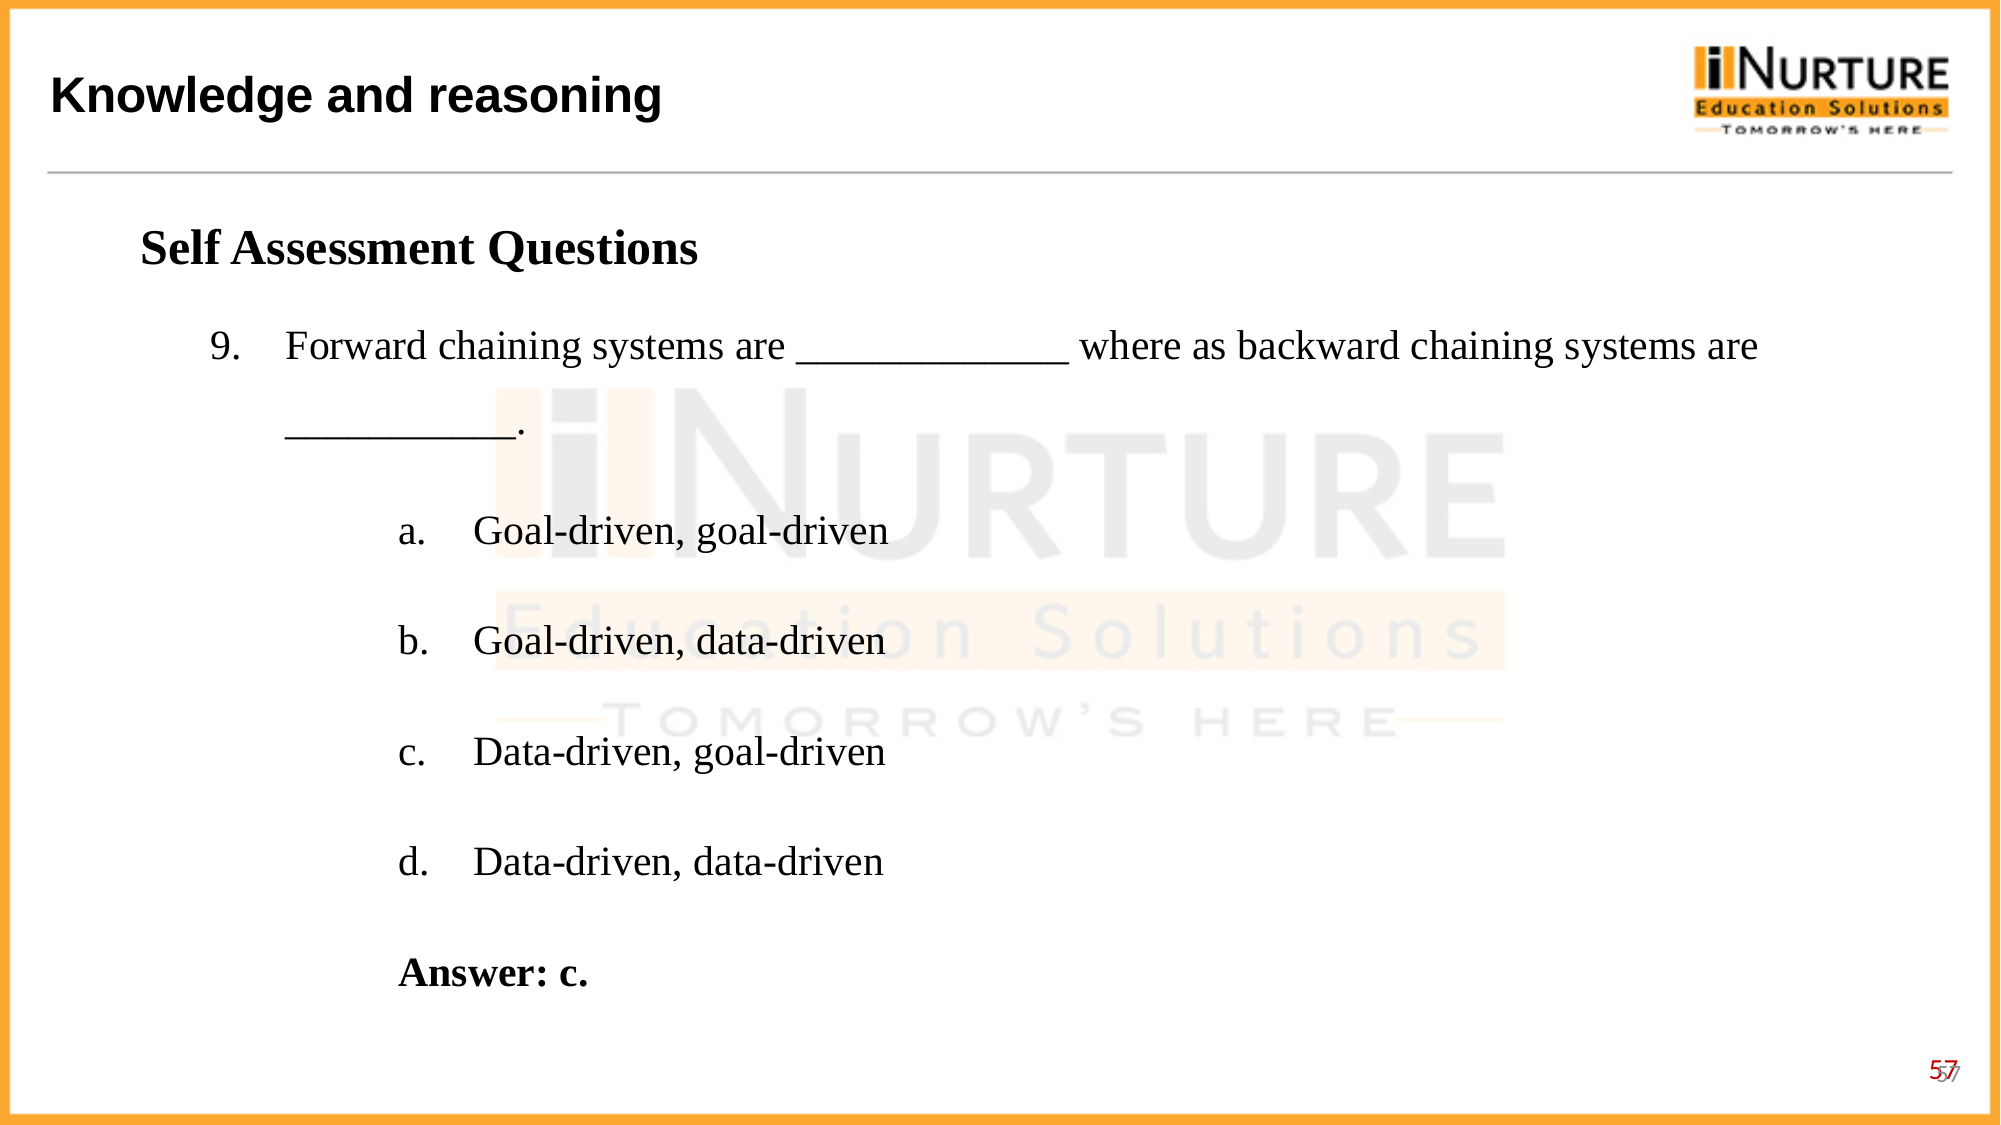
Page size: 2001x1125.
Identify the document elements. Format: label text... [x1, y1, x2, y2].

text_box Self Assessment Questions [66, 207, 2000, 283]
text_box Forward chaining systems are _____________ where as backward chaining systems are ___________. Goal-driven, goal-driven Goal-driven, data-driven Data-driven, goal-driven Data-driven, data-driven Answer: c. [196, 285, 1955, 1002]
slide_number 57 [1890, 1042, 1977, 1103]
picture [0, 0, 2001, 1125]
